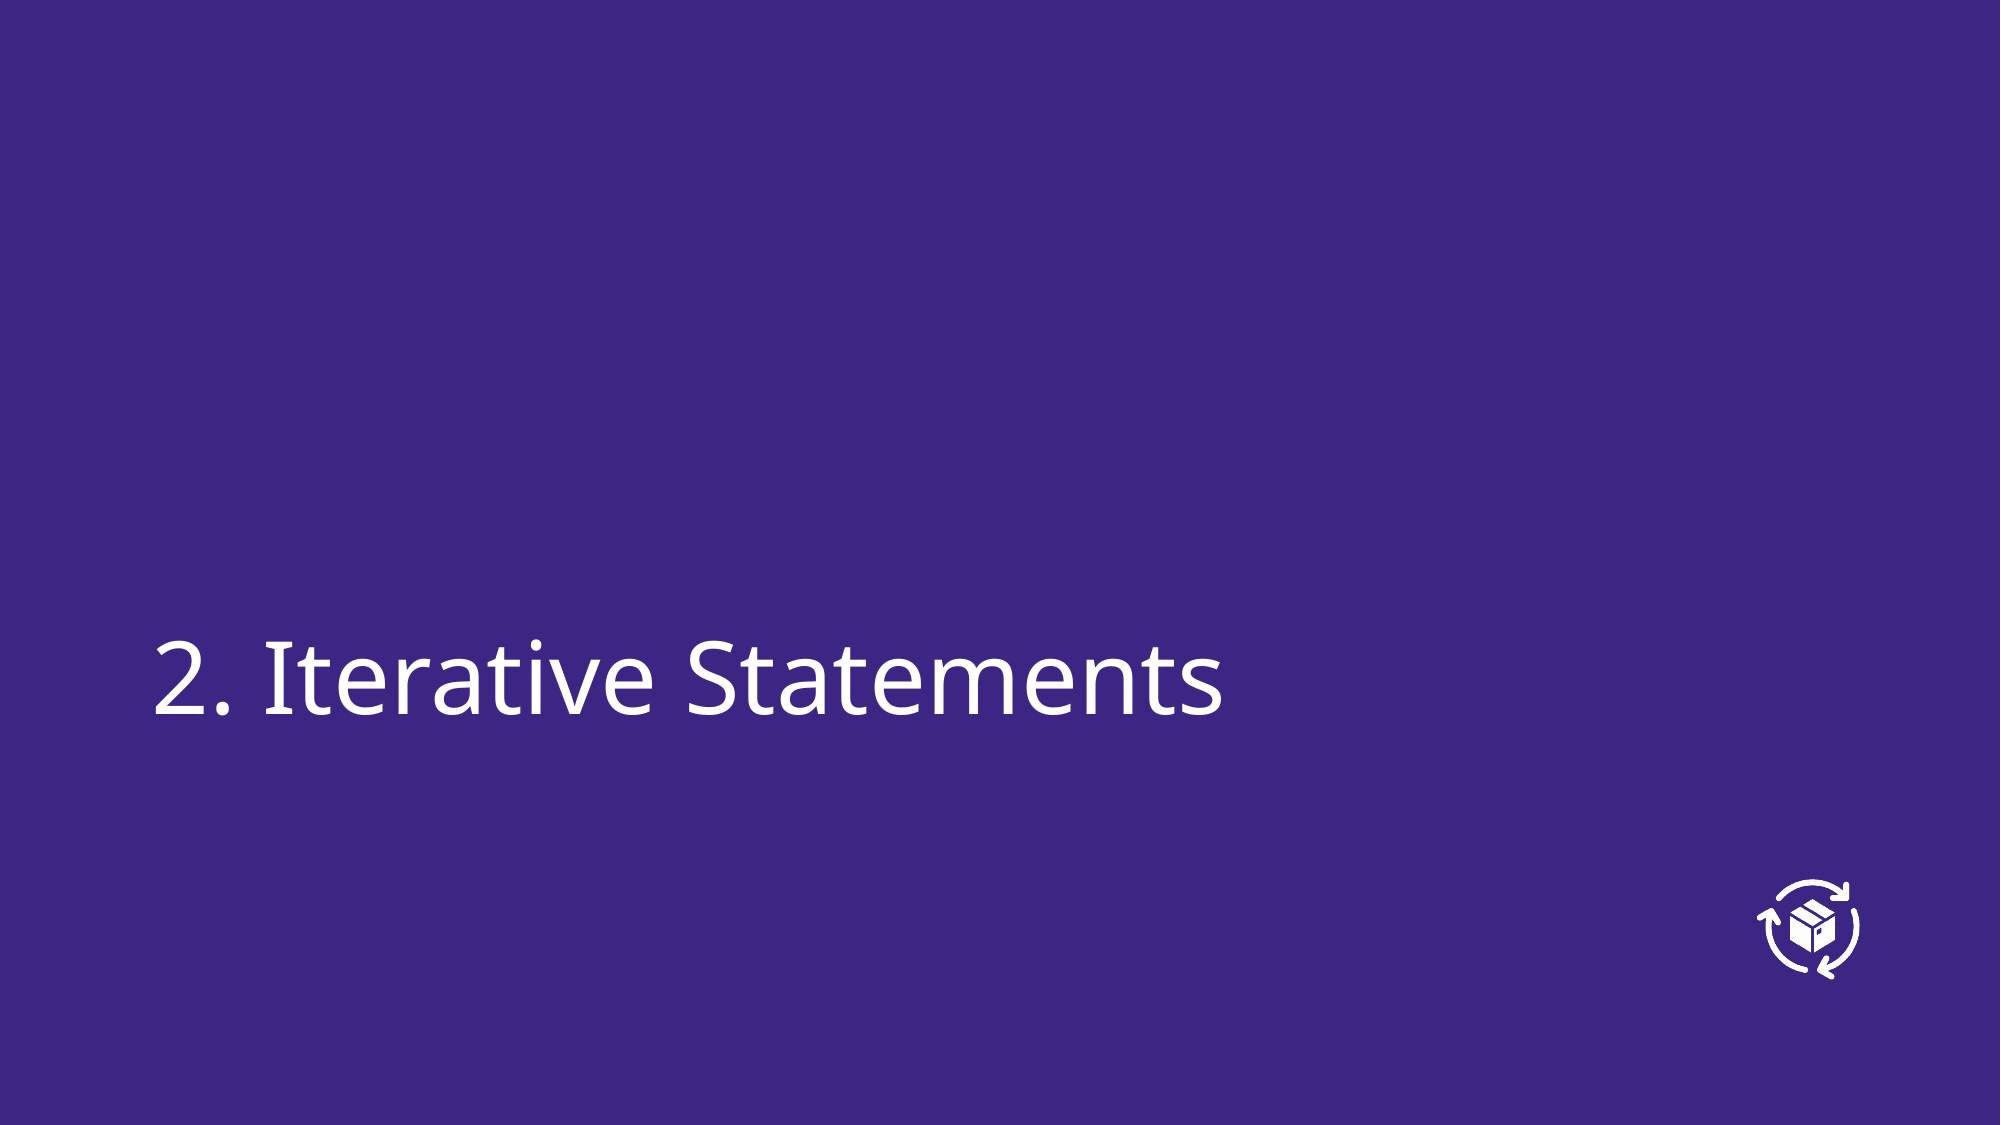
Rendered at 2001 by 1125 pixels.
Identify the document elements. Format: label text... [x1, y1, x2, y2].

picture [1736, 852, 1887, 1003]
text_box 2. Iterative Statements [136, 280, 1862, 749]
